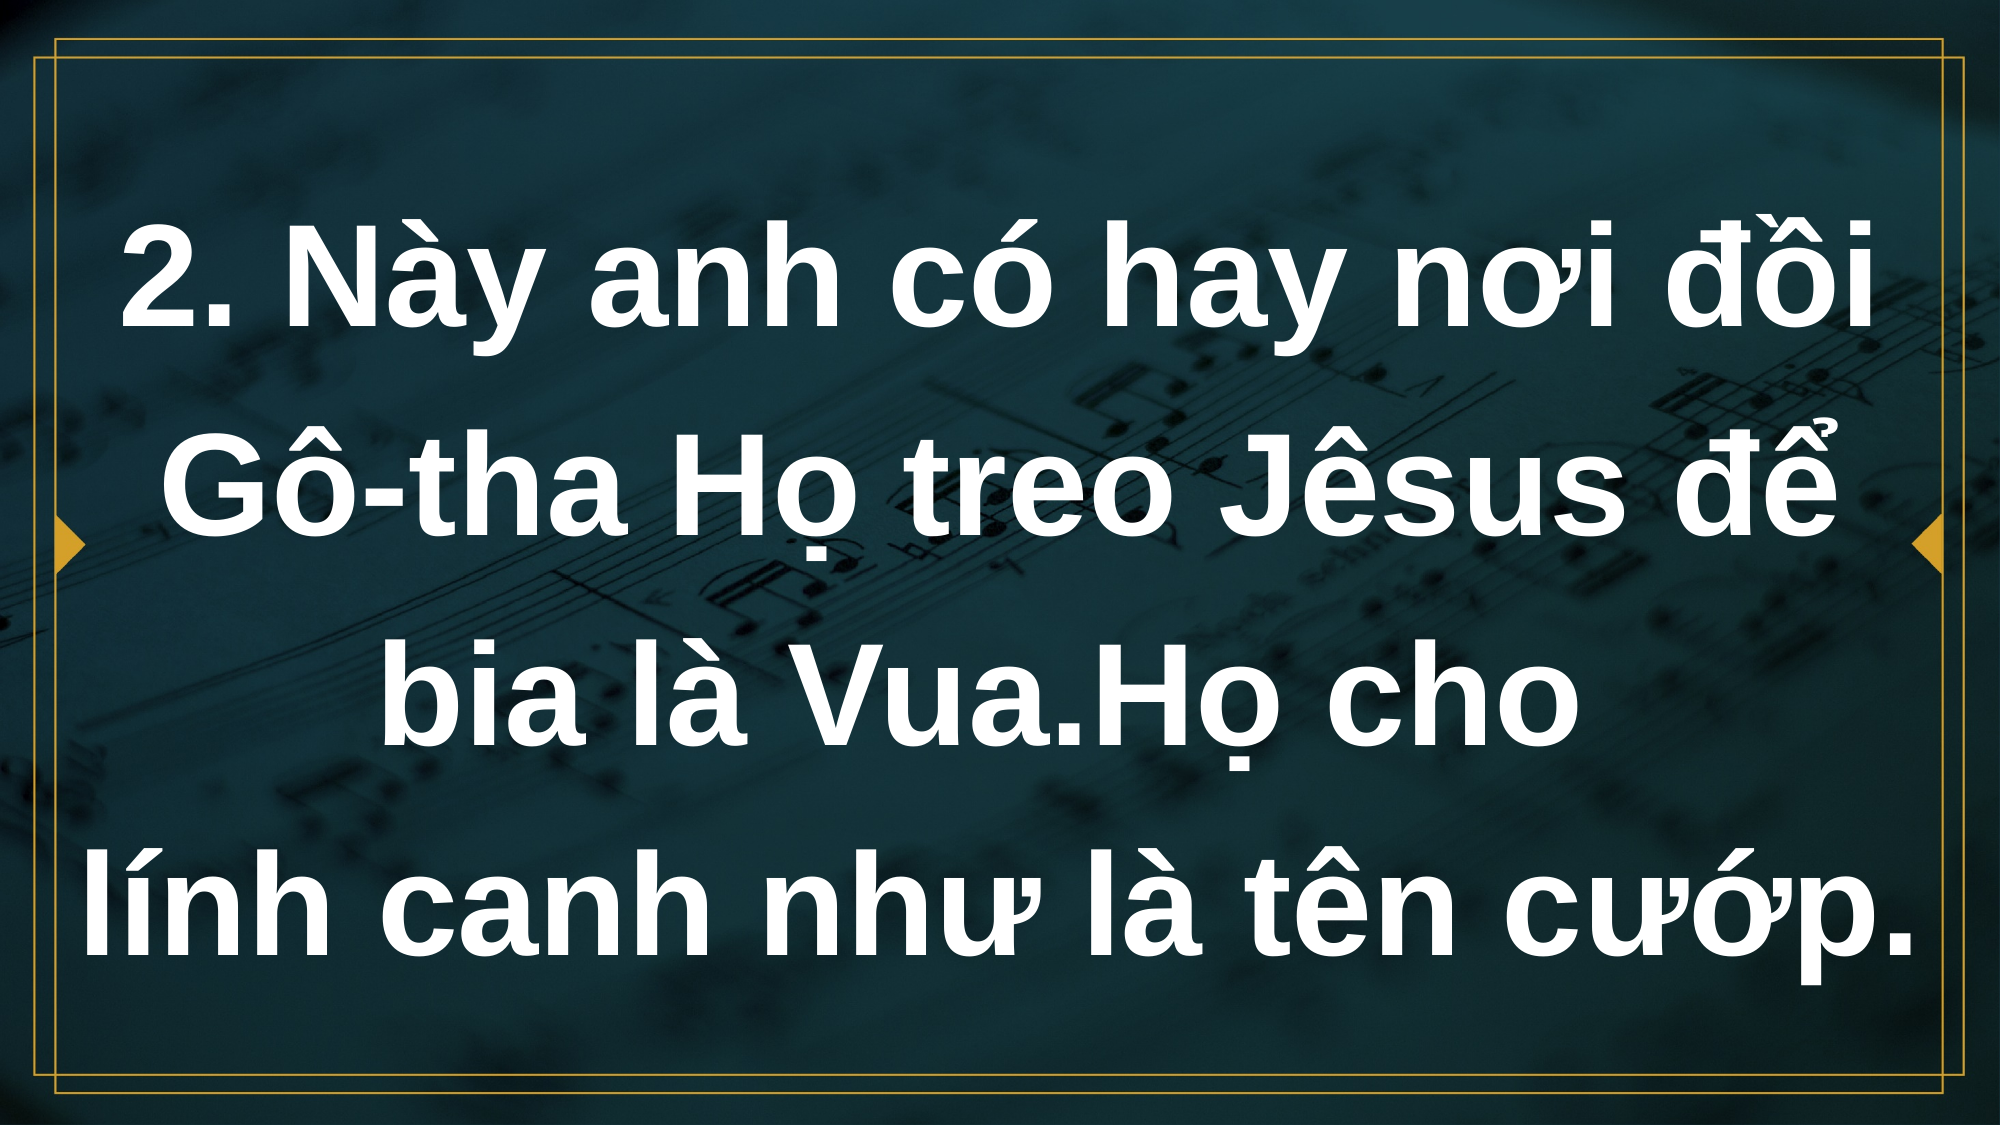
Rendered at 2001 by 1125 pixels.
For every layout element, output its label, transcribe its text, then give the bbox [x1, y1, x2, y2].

picture [0, 0, 2000, 1125]
title 2. Này anh có hay nơi đồi Gô-tha Họ treo Jêsus để bia là Vua.Họ cho lính canh như là tên cướp. [55, 53, 1945, 1077]
